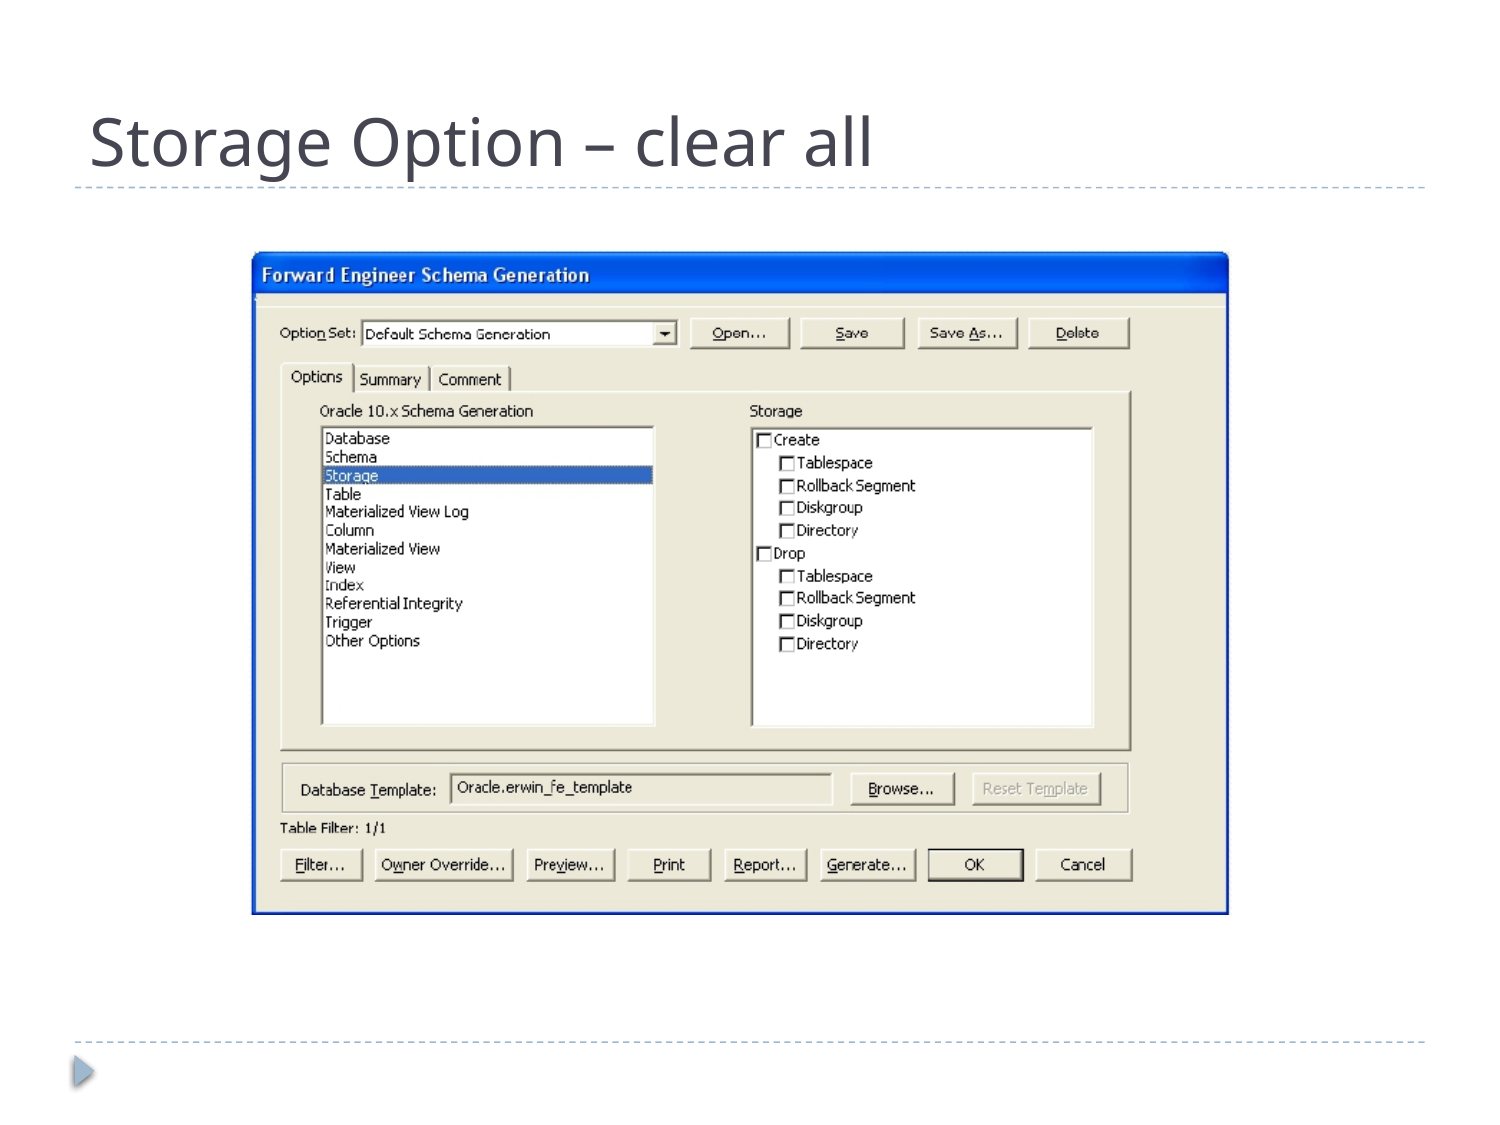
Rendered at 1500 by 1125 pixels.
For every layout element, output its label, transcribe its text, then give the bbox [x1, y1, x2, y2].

picture [249, 249, 1232, 915]
title Storage Option – clear all [75, 37, 1425, 188]
